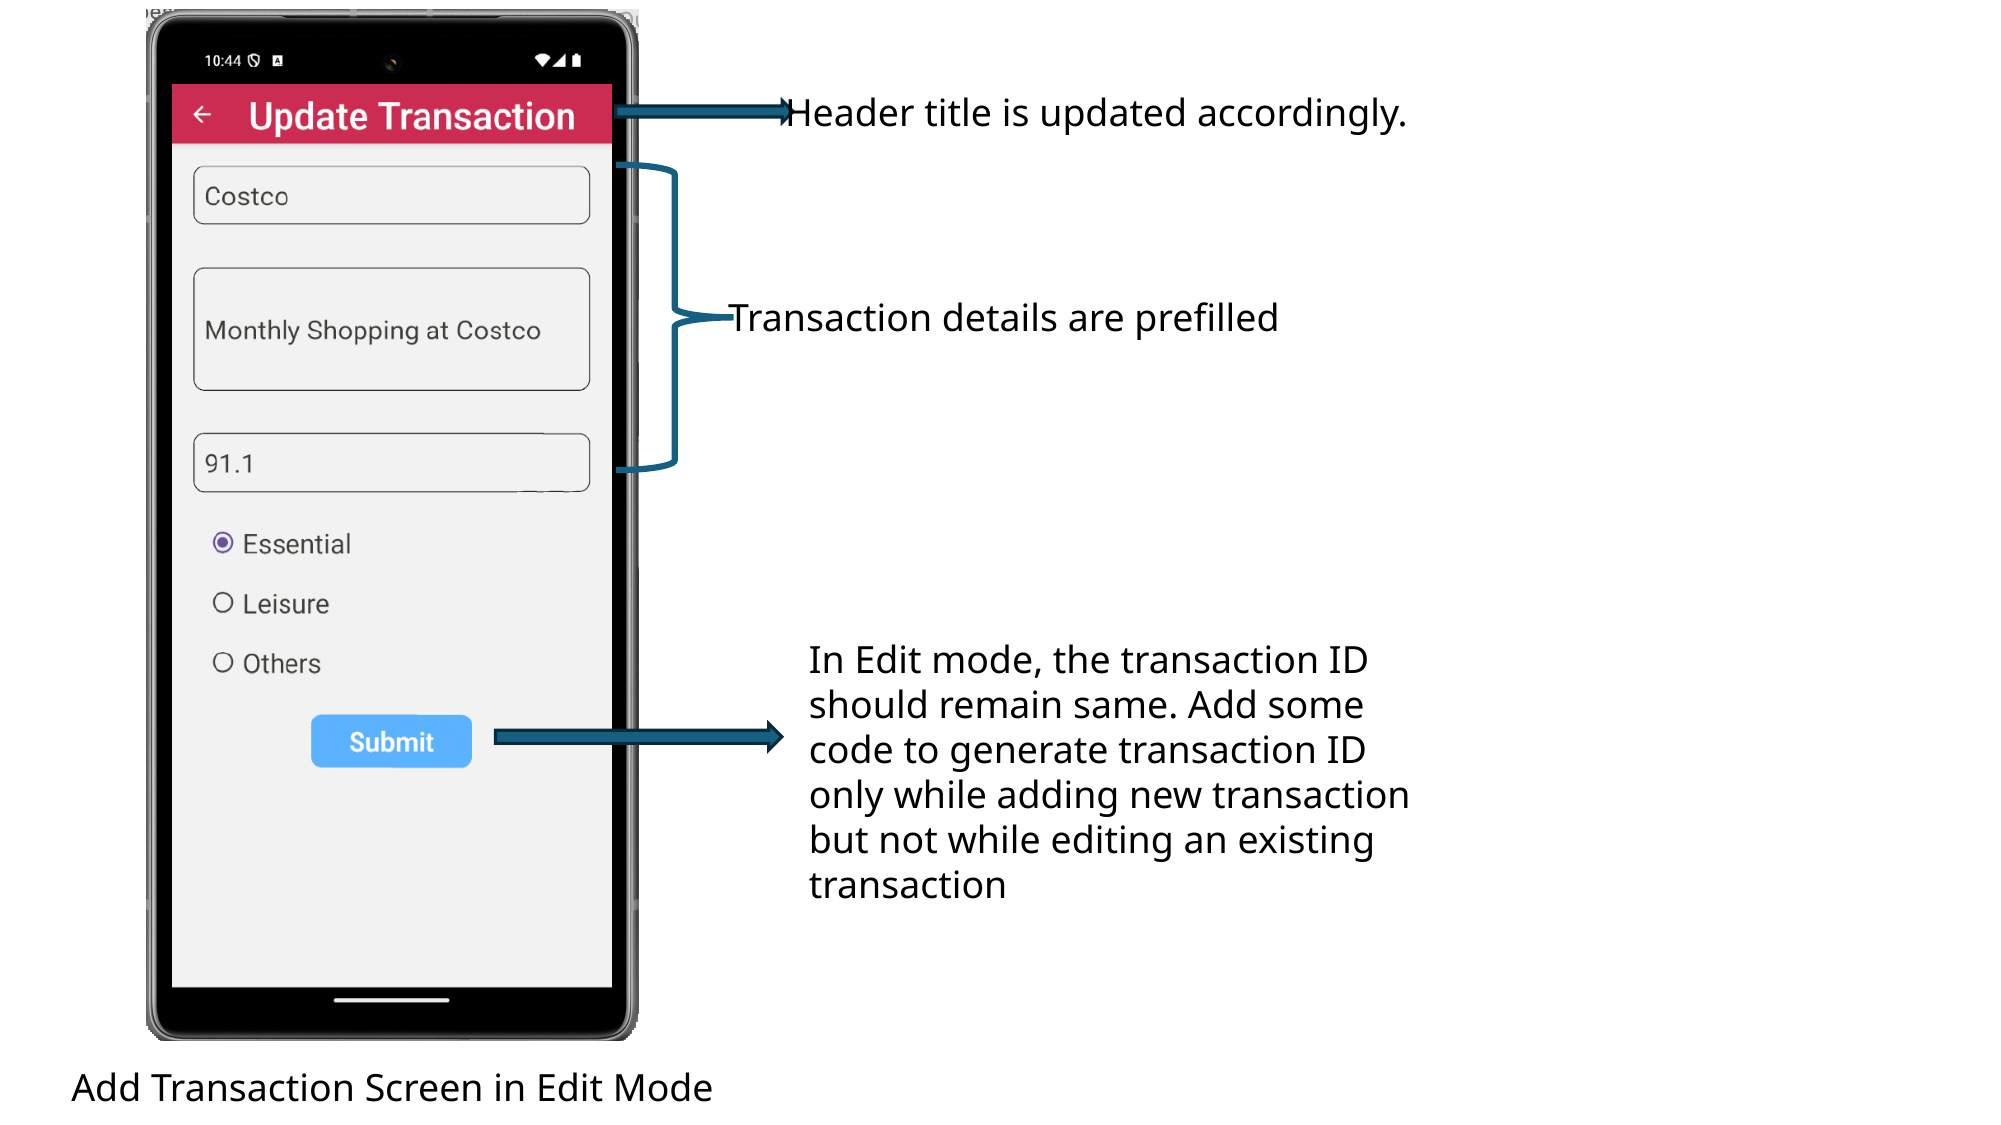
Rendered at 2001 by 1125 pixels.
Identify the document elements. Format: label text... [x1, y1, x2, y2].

text_box Transaction details are prefilled [713, 287, 1295, 347]
text_box [640, 719, 785, 754]
text_box [640, 163, 713, 471]
picture [146, 9, 640, 1042]
text_box [640, 104, 770, 119]
text_box Add Transaction Screen in Edit Mode [56, 1056, 729, 1116]
text_box Header title is updated accordingly. [770, 81, 1423, 141]
text_box In Edit mode, the transaction ID should remain same. Add some code to generate transaction ID only while adding new transaction but not while editing an existing transaction [794, 628, 1443, 914]
